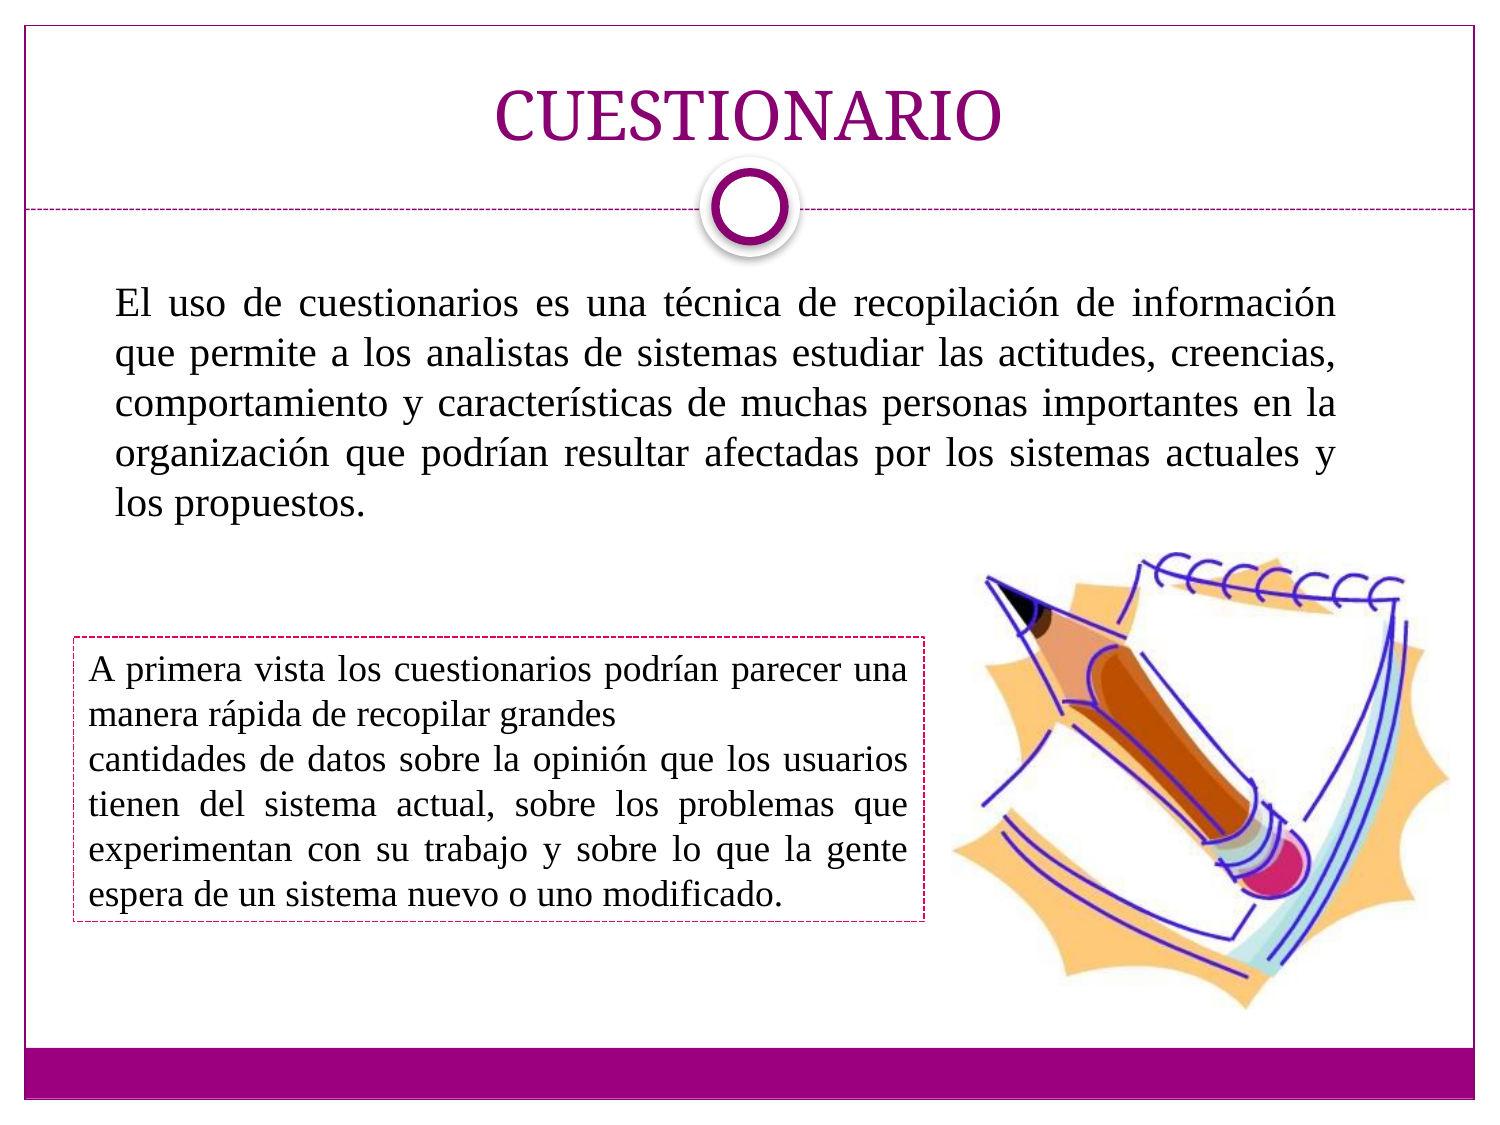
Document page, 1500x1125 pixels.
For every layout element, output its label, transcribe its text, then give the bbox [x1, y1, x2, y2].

title CUESTIONARIO [49, 37, 1450, 162]
text_box A primera vista los cuestionarios podrían parecer una manera rápida de recopilar grandes cantidades de datos sobre la opinión que los usuarios tienen del sistema actual, sobre los problemas que experimentan con su trabajo y sobre lo que la gente espera de un sistema nuevo o uno modificado. [73, 636, 925, 922]
text_box El uso de cuestionarios es una técnica de recopilación de información que permite a los analistas de sistemas estudiar las actitudes, creencias, comportamiento y características de muchas personas importantes en la organización que podrían resultar afectadas por los sistemas actuales y los propuestos. [100, 267, 1353, 532]
picture [951, 551, 1450, 1010]
